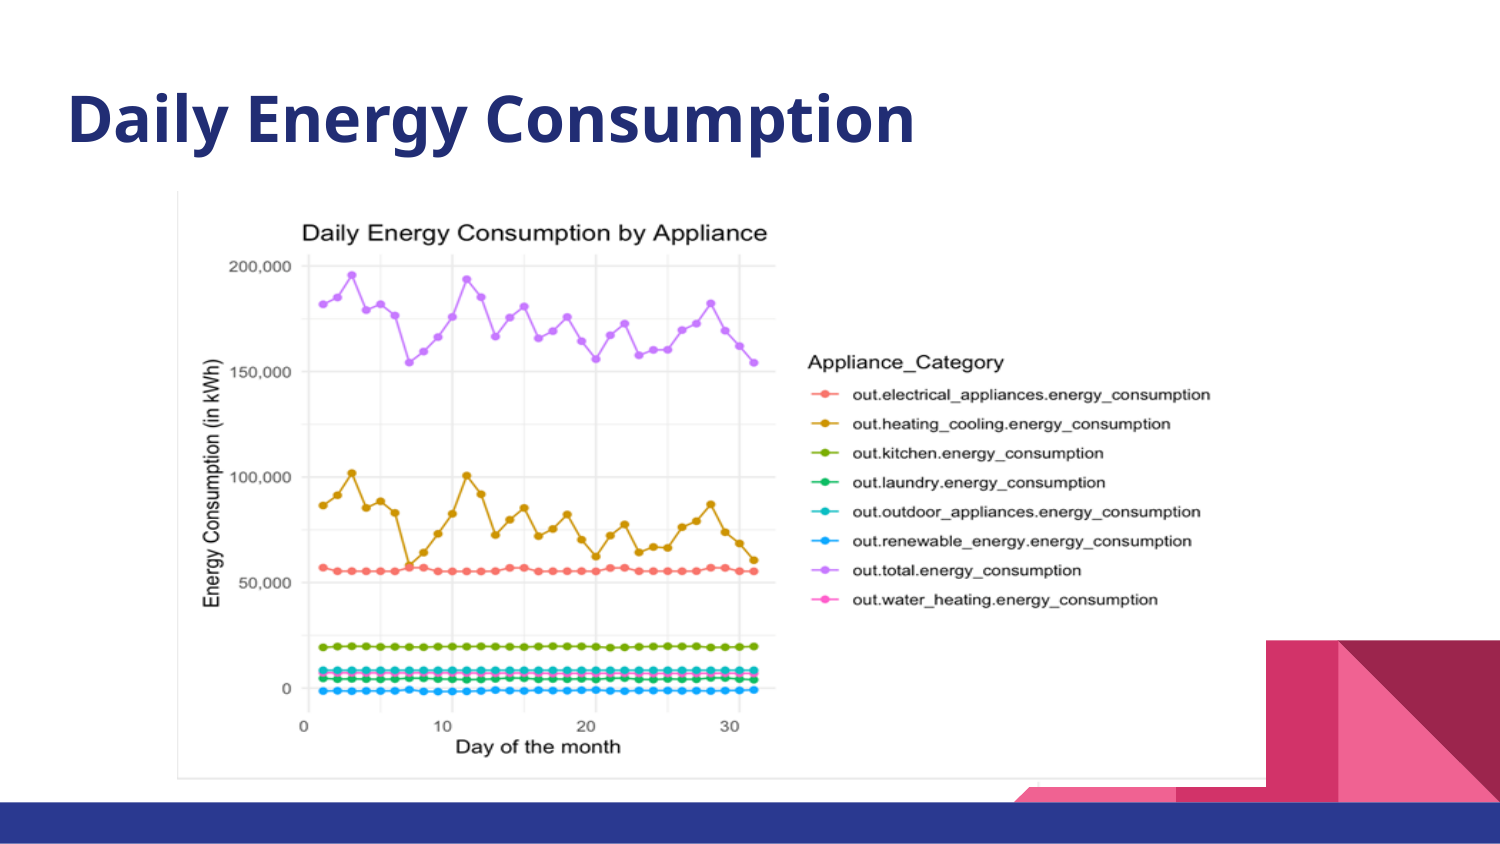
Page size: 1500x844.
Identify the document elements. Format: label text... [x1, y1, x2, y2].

picture [177, 190, 1292, 804]
title Daily Energy Consumption [51, 63, 1449, 157]
